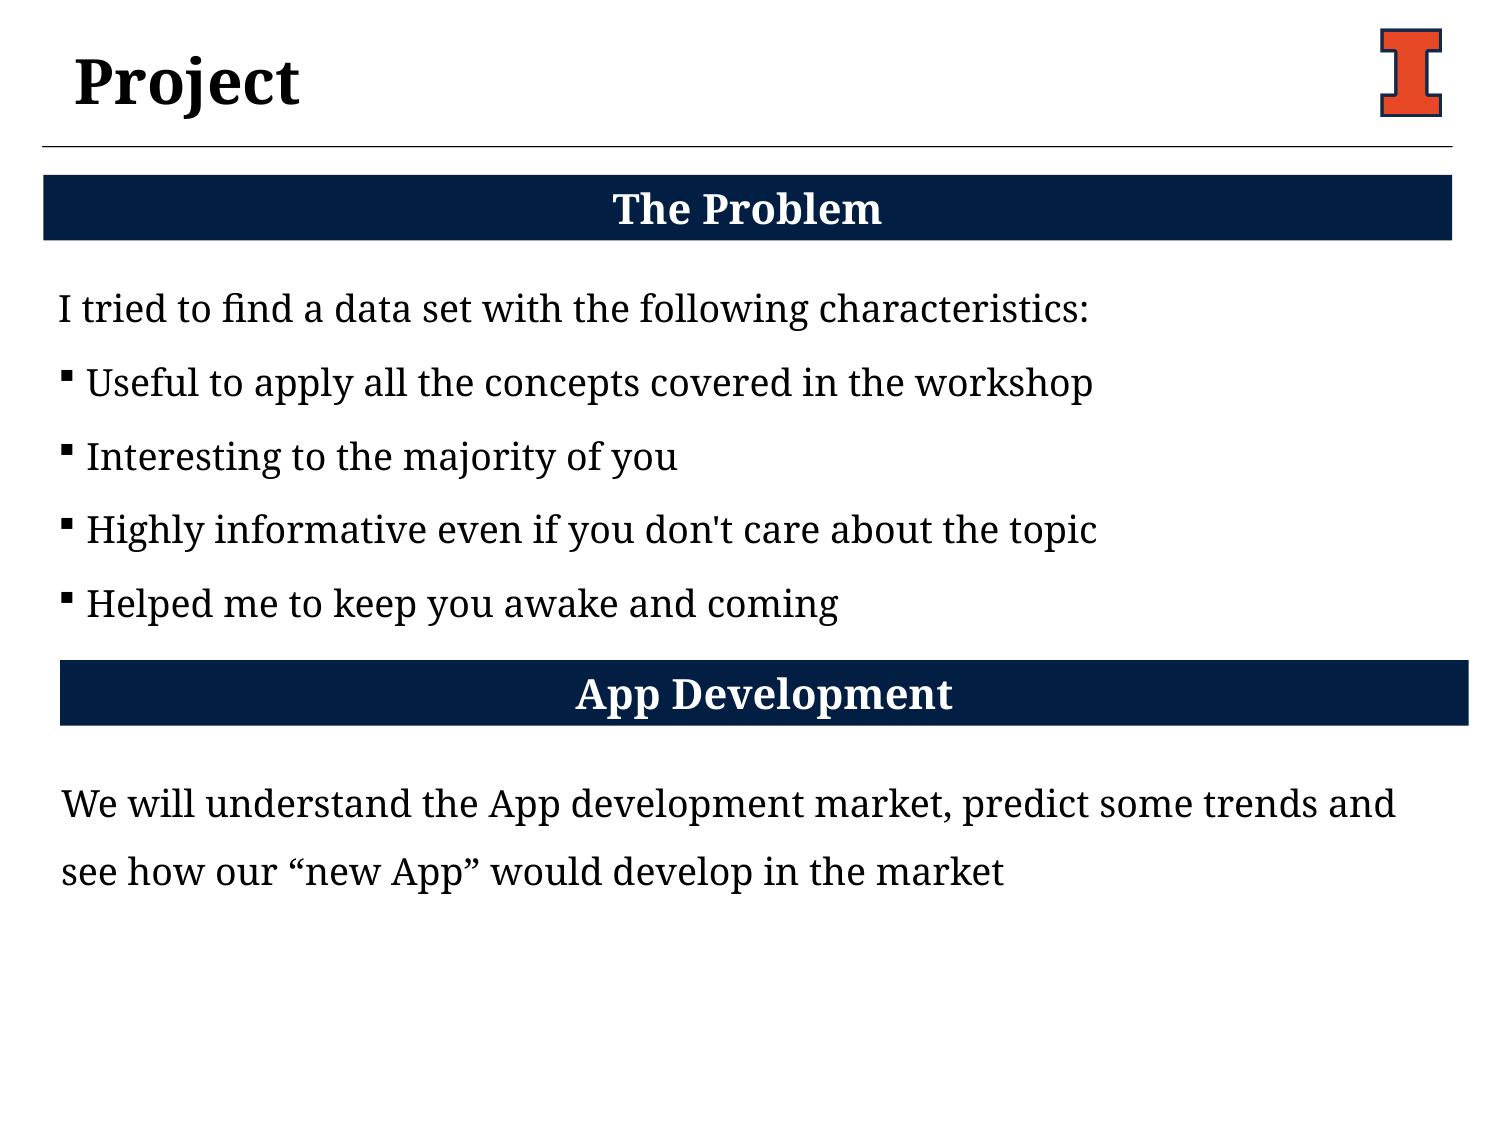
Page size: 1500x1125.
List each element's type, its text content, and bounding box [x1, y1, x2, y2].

text_box I tried to find a data set with the following characteristics: Useful to apply all the concepts covered in the workshop Interesting to the majority of you Highly informative even if you don't care about the topic Helped me to keep you awake and coming [43, 255, 1453, 633]
text_box Project [60, 34, 341, 125]
text_box We will understand the App development market, predict some trends and see how our “new App” would develop in the market [46, 750, 1455, 900]
text_box App Development [58, 658, 1471, 728]
text_box The Problem [41, 173, 1454, 243]
picture [1380, 28, 1442, 117]
